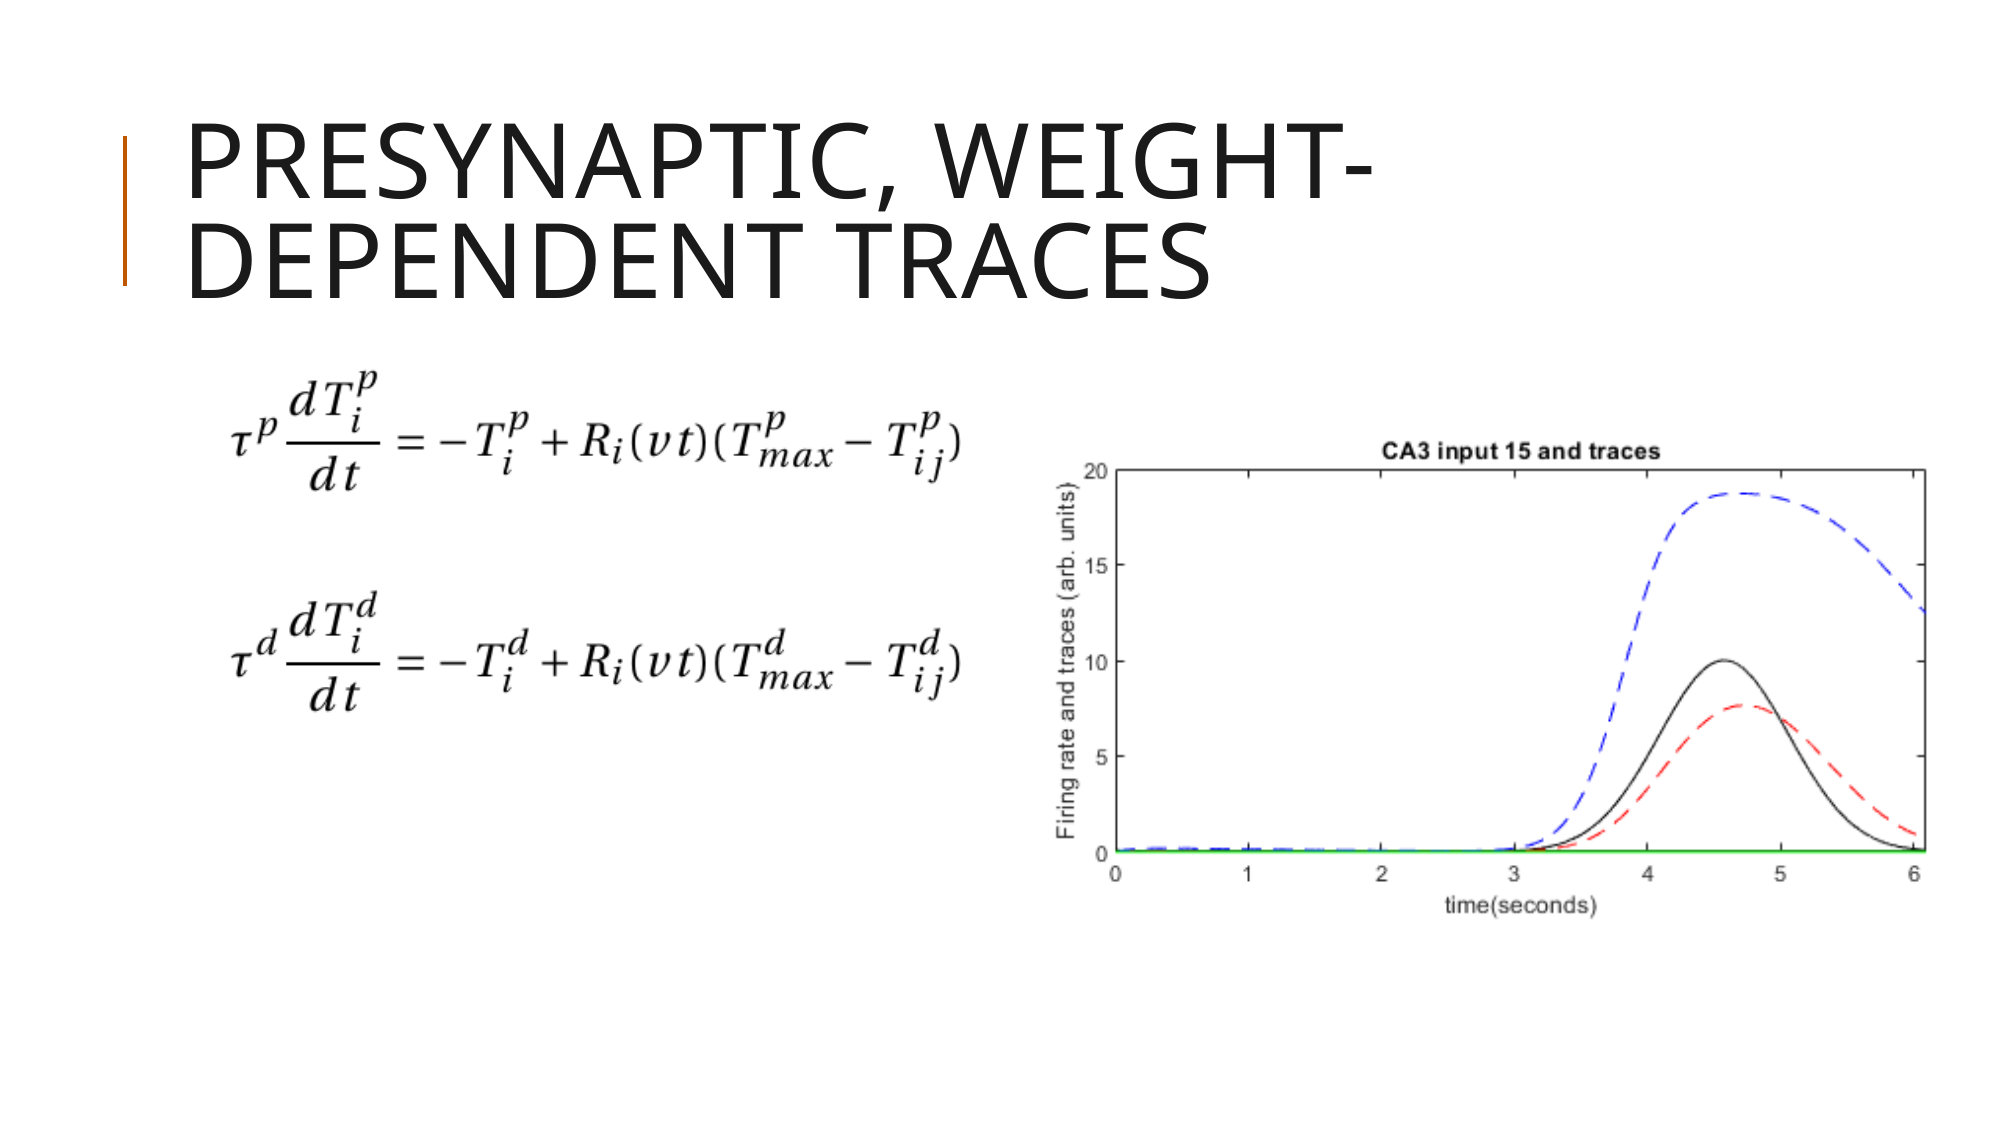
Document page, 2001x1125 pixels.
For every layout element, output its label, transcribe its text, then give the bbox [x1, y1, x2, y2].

picture [202, 348, 1011, 783]
picture [1035, 424, 1970, 949]
title Presynaptic, weight-dependent traces [168, 96, 1763, 342]
